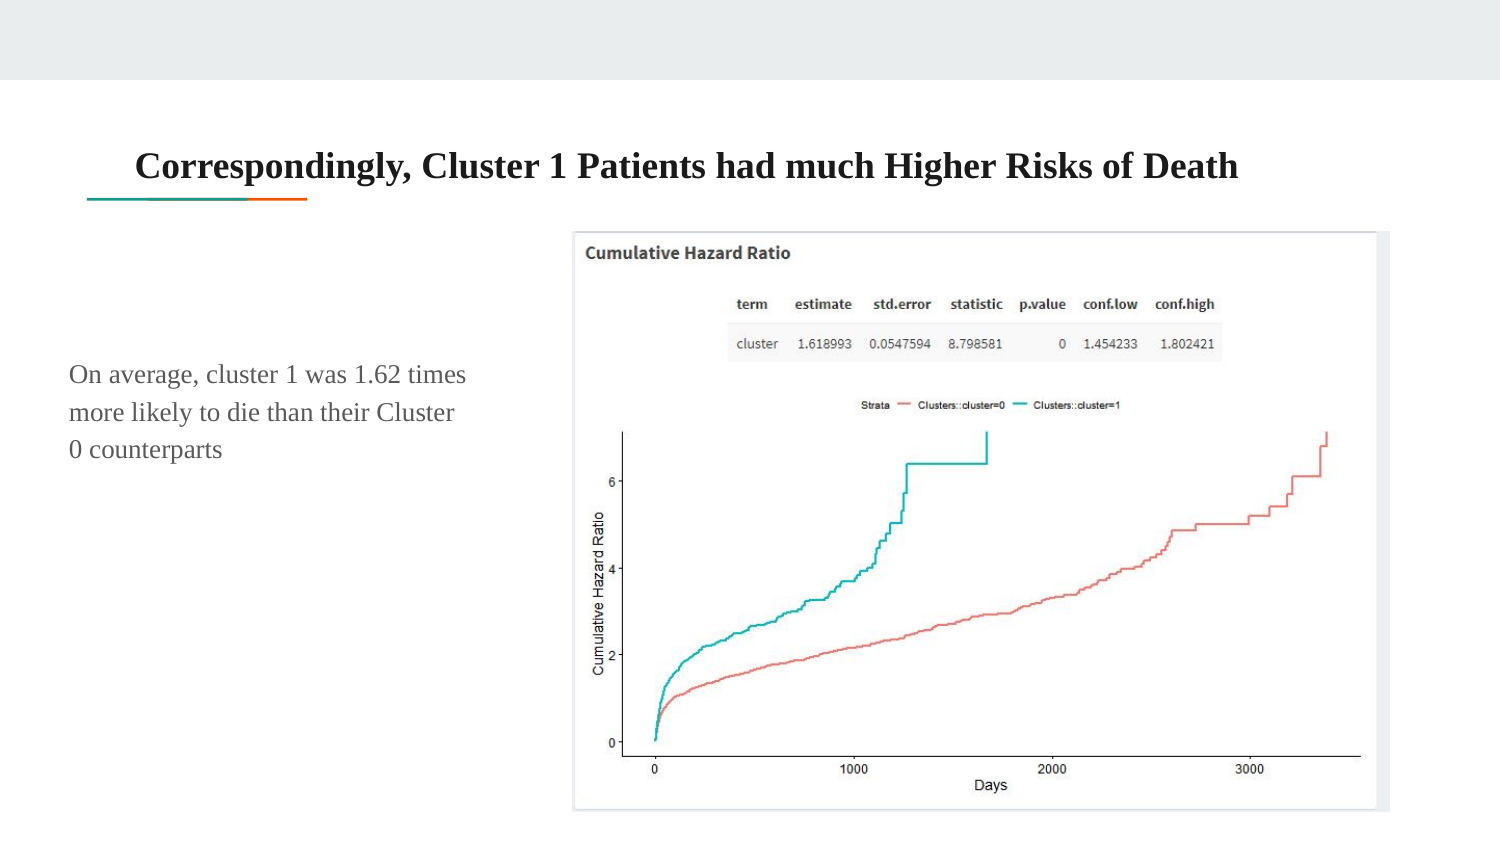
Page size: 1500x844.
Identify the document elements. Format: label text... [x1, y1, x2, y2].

title Correspondingly, Cluster 1 Patients had much Higher Risks of Death [119, 125, 1381, 214]
text_box On average, cluster 1 was 1.62 times more likely to die than their Cluster 0 counterparts [53, 336, 485, 507]
picture [572, 231, 1390, 813]
